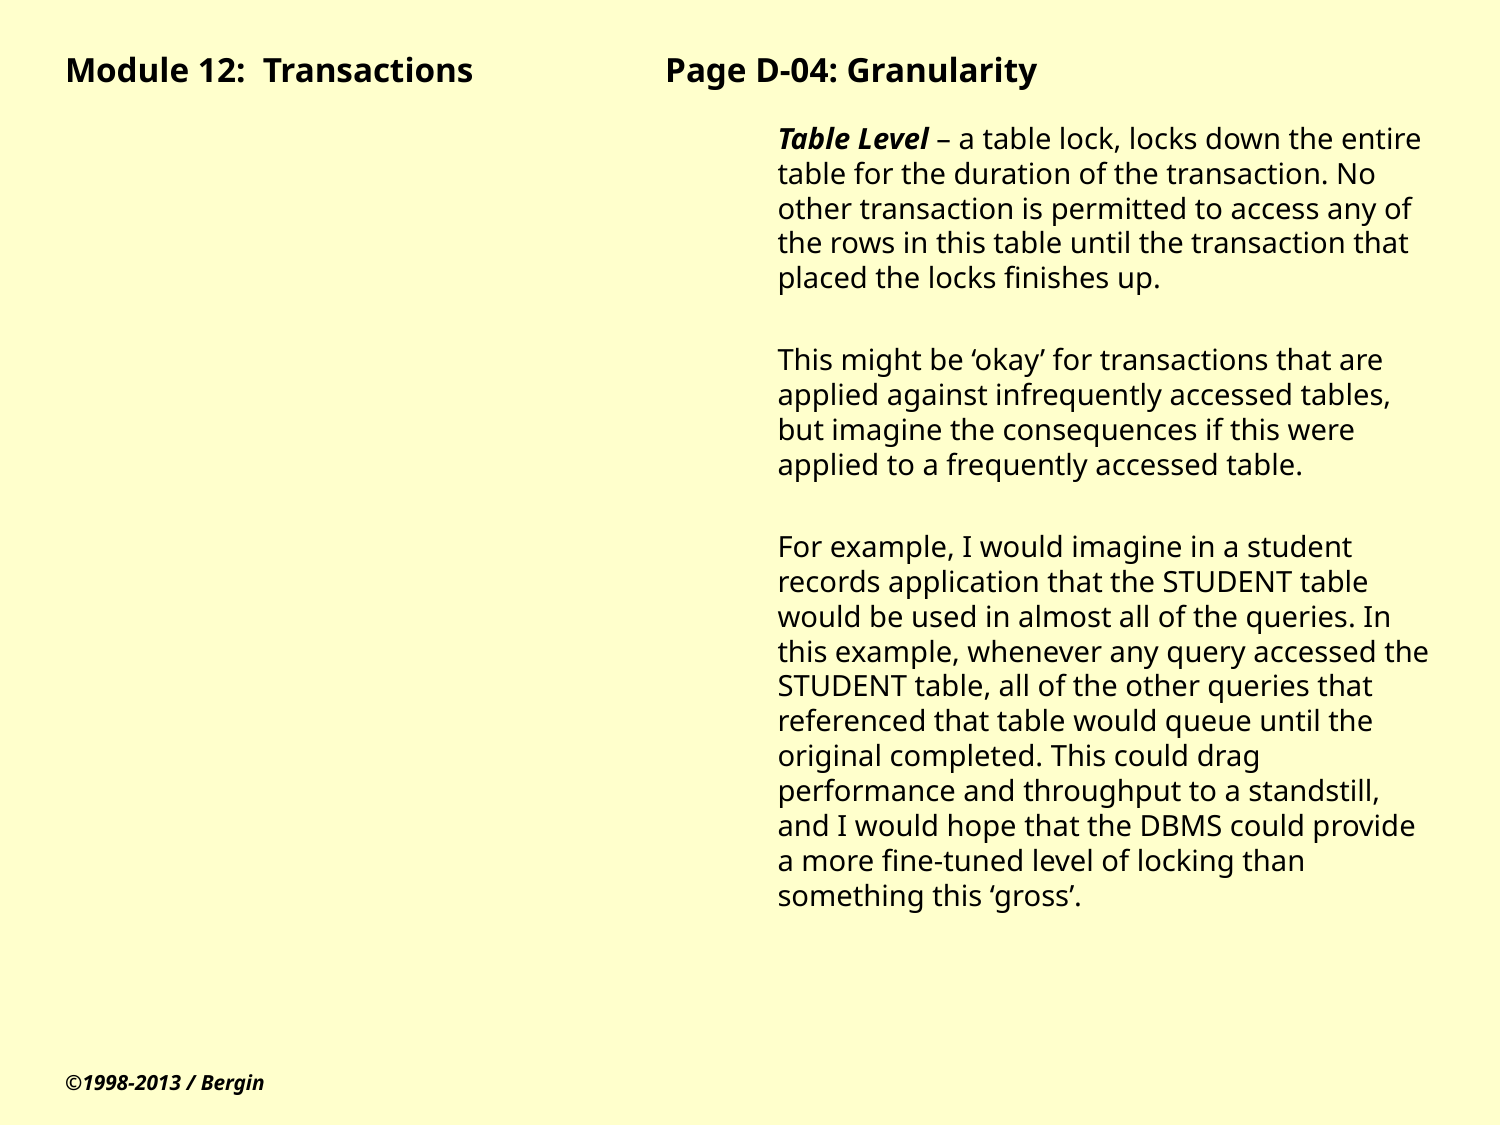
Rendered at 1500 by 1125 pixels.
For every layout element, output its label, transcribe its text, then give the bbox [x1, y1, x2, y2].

slide_number ©1998-2013 / Bergin [50, 1062, 425, 1100]
list Table Level – a table lock, locks down the entire table for the duration of the transaction. No other transaction is permitted to access any of the rows in this table until the transaction that placed the locks finishes up. This might be ‘okay’ for transactions that are applied against infrequently accessed tables, but imagine the consequences if this were applied to a frequently accessed table. For example, I would imagine in a student records application that the STUDENT table would be used in almost all of the queries. In this example, whenever any query accessed the STUDENT table, all of the other queries that referenced that table would queue until the original completed. This could drag performance and throughput to a standstill, and I would hope that the DBMS could provide a more fine-tuned level of locking than something this ‘gross’. [762, 112, 1450, 1050]
title Module 12: Transactions Page D-04: Granularity [50, 37, 1450, 100]
